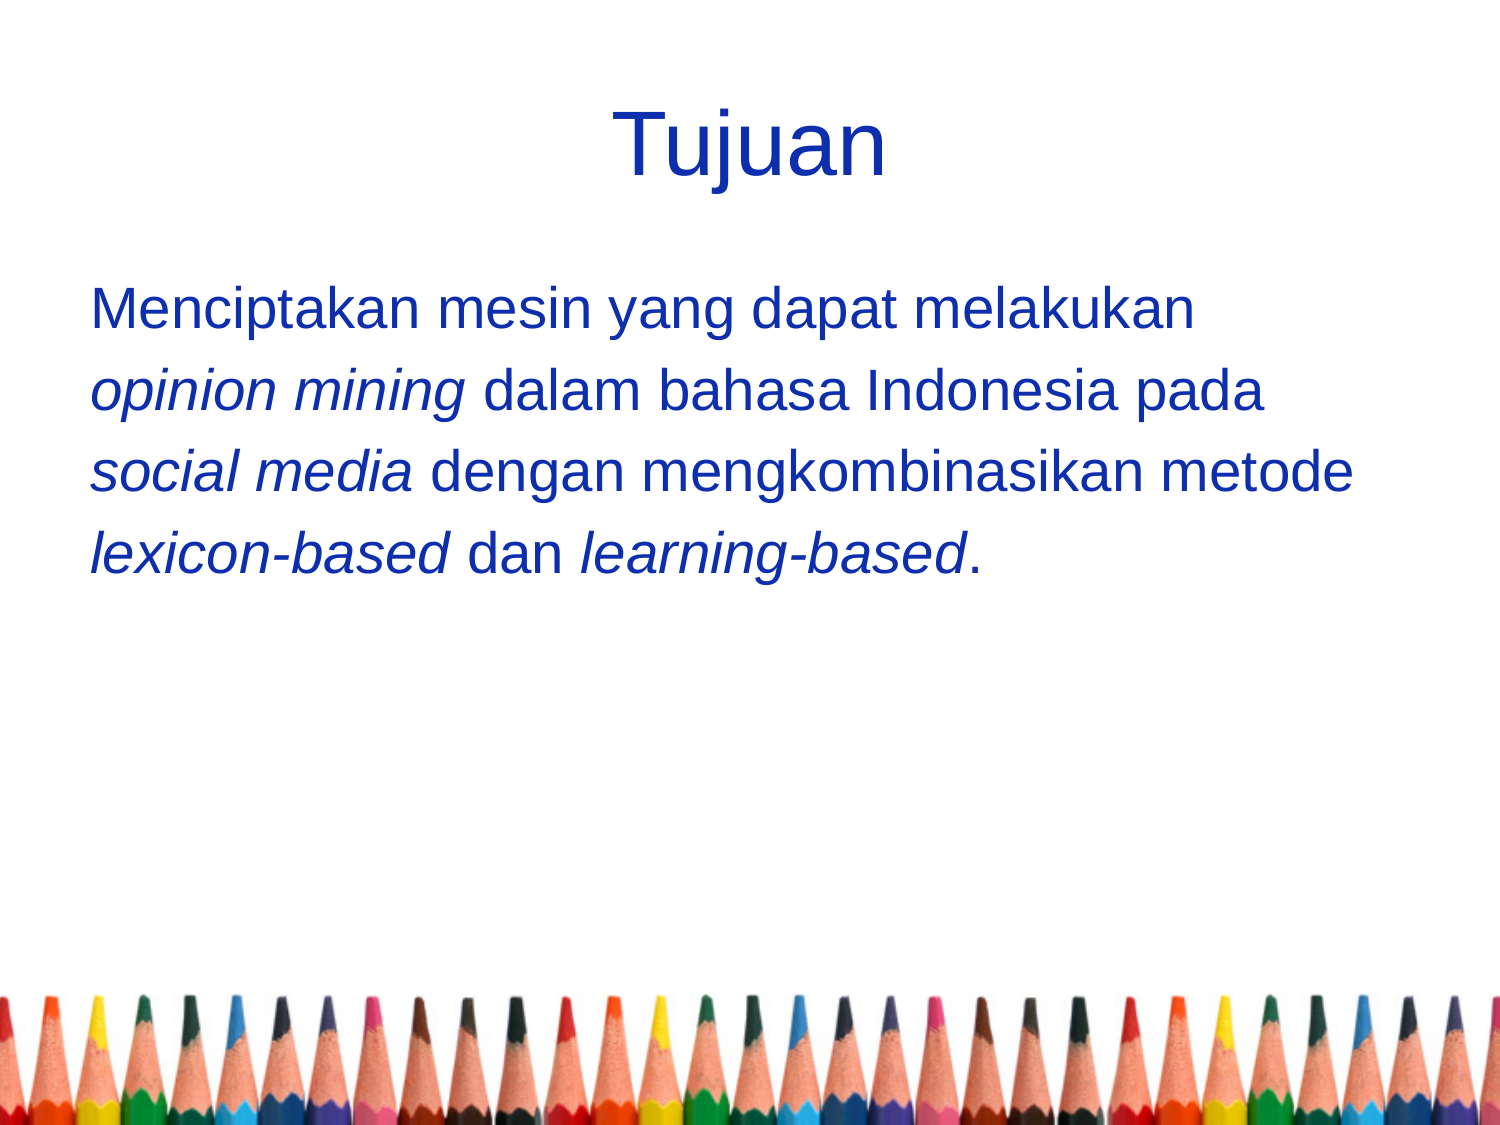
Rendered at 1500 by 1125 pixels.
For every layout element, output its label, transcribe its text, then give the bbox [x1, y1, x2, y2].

picture [0, 0, 1500, 1125]
title Tujuan [74, 44, 1426, 233]
list Menciptakan mesin yang dapat melakukan opinion mining dalam bahasa Indonesia pada social media dengan mengkombinasikan metode lexicon-based dan learning-based. [74, 262, 1426, 923]
